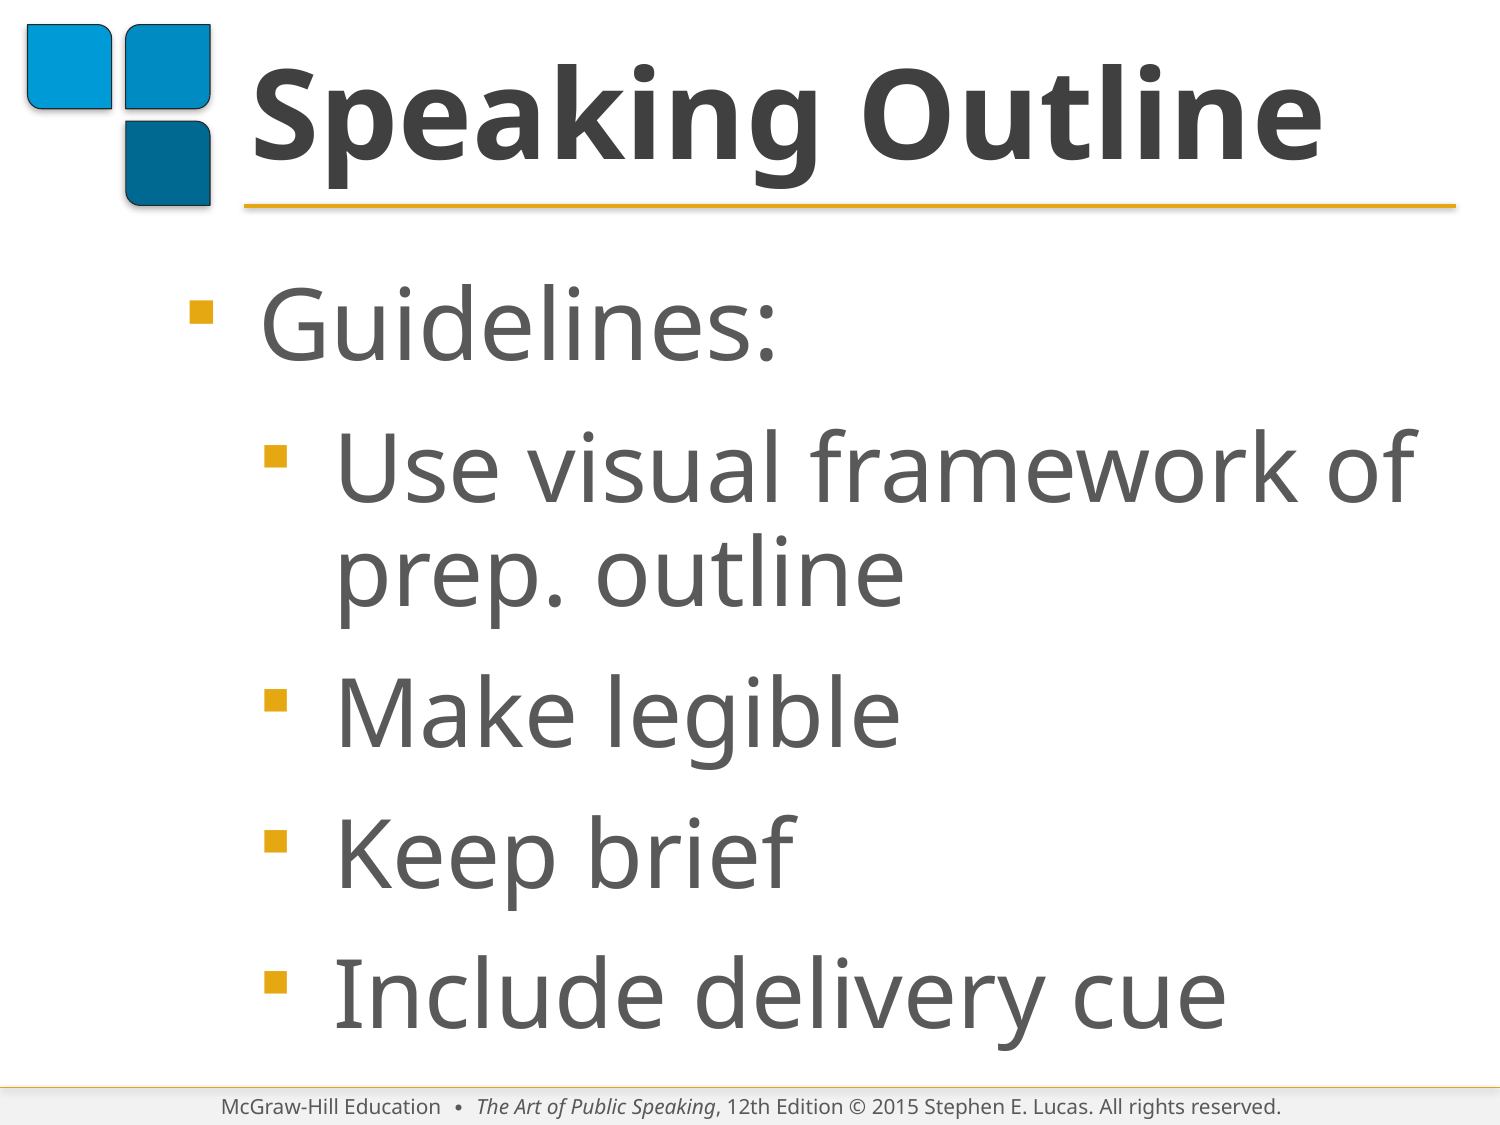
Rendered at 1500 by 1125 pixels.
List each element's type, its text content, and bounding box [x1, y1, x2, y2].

list Guidelines: Use visual framework of prep. outline Make legible Keep brief Include delivery cue [168, 267, 1444, 1067]
title Speaking Outline [235, 27, 1492, 215]
